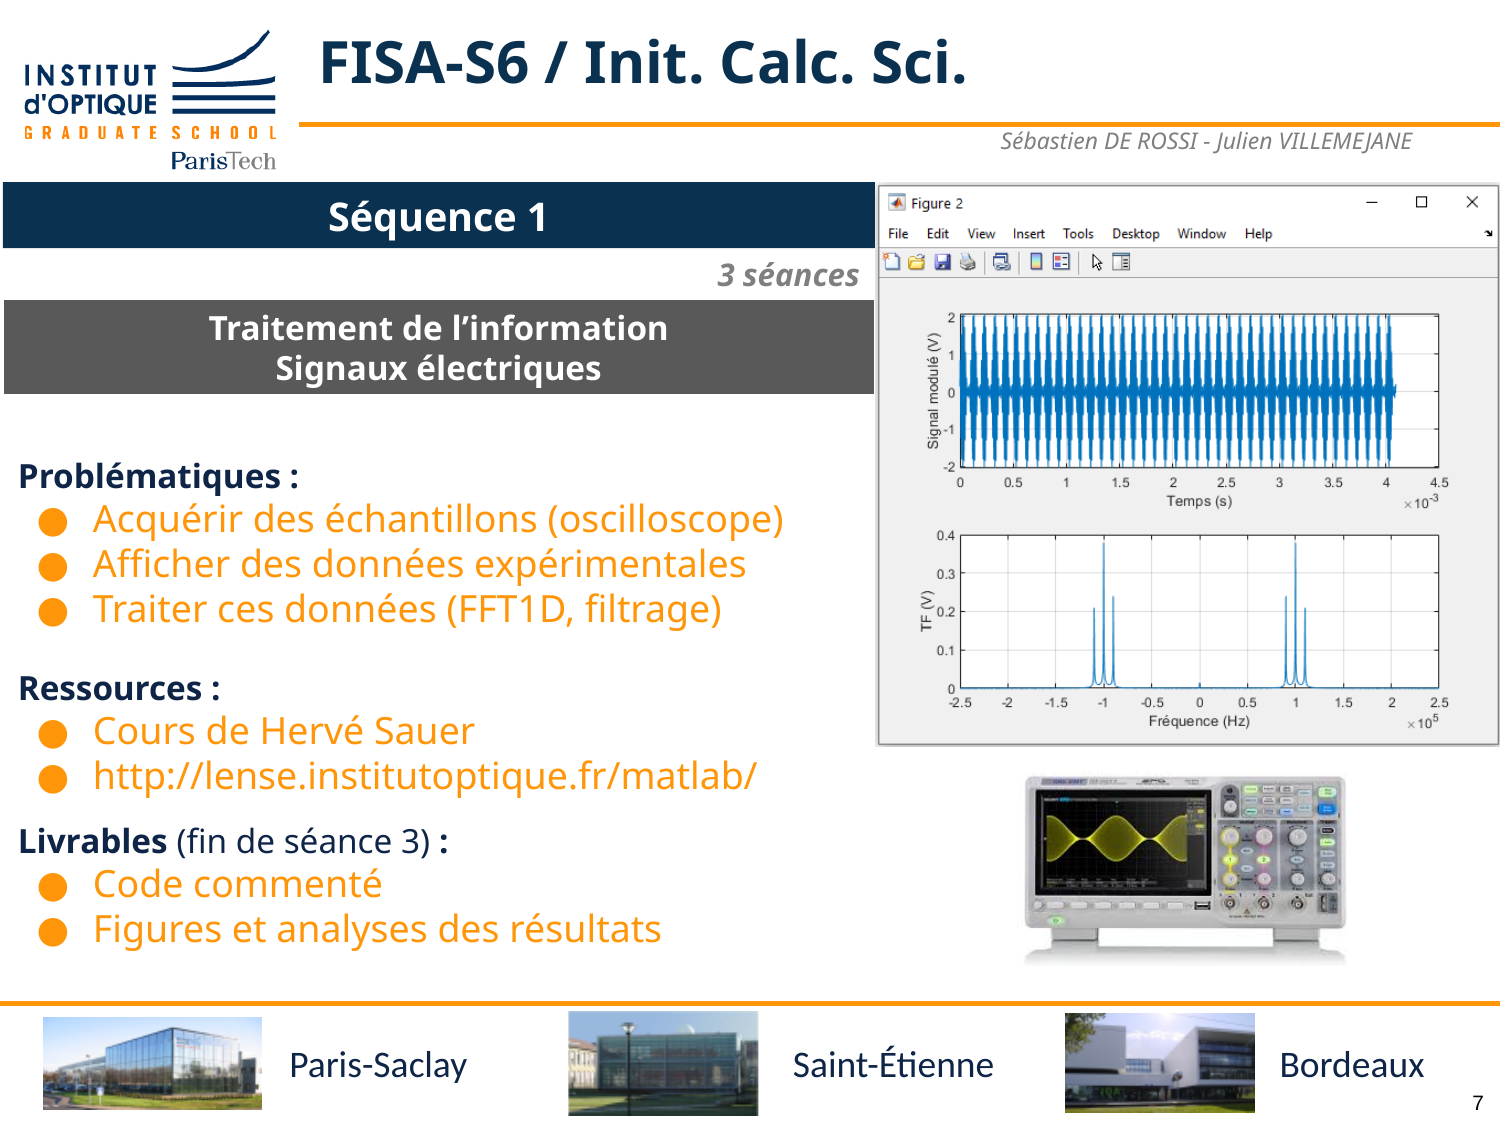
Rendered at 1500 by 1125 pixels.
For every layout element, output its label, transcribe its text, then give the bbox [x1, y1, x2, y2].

text_box Livrables (fin de séance 3) : Code commenté Figures et analyses des résultats [2, 800, 875, 970]
picture [874, 181, 1500, 747]
text_box Problématiques : Acquérir des échantillons (oscilloscope) Afficher des données expérimentales Traiter ces données (FFT1D, filtrage) [2, 446, 869, 640]
picture [568, 1011, 759, 1116]
picture [1017, 772, 1358, 966]
text_box Ressources : Cours de Hervé Sauer http://lense.institutoptique.fr/matlab/ [2, 647, 875, 800]
text_box Traitement de l’information Signaux électriques [2, 299, 869, 396]
text_box 3 séances [2, 253, 869, 294]
text_box Séquence 1 [2, 182, 872, 249]
picture [43, 1017, 262, 1110]
picture [0, 7, 299, 191]
title FISA-S6 / Init. Calc. Sci. [303, 4, 1500, 117]
picture [1065, 1013, 1255, 1113]
text_box Sébastien DE ROSSI - Julien VILLEMEJANE [913, 125, 1500, 156]
